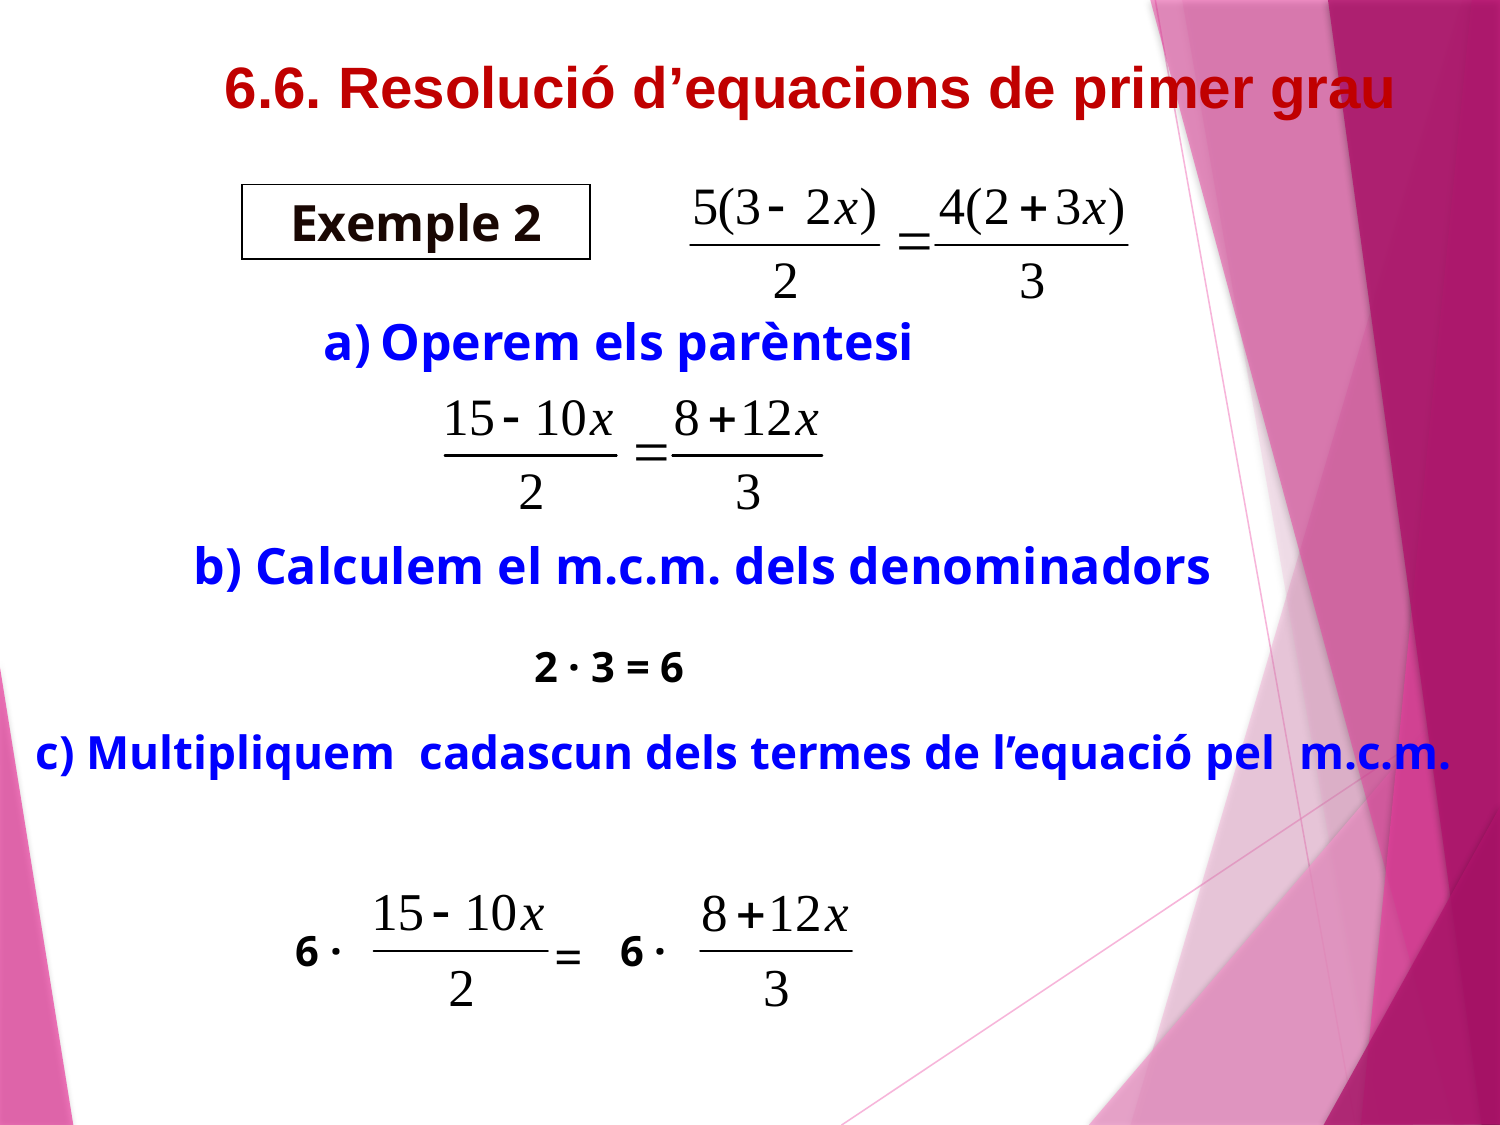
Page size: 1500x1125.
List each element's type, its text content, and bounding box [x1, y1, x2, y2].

text_box c) Multipliquem cadascun dels termes de l’equació pel m.c.m. [0, 716, 1500, 786]
text_box 6 · [274, 917, 359, 983]
text_box 6 · [599, 917, 686, 983]
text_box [680, 174, 1137, 311]
text_box 6.6. Resolució d’equacions de primer grau [194, 42, 1471, 128]
text_box b) Calculem el m.c.m. dels denominadors [123, 527, 1282, 602]
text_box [364, 879, 561, 1019]
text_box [690, 879, 865, 1019]
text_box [435, 384, 835, 522]
text_box = [564, 917, 600, 993]
text_box Exemple 2 [242, 184, 591, 260]
text_box 2 · 3 = 6 [478, 633, 741, 699]
text_box Operem els parèntesi [171, 302, 1068, 378]
